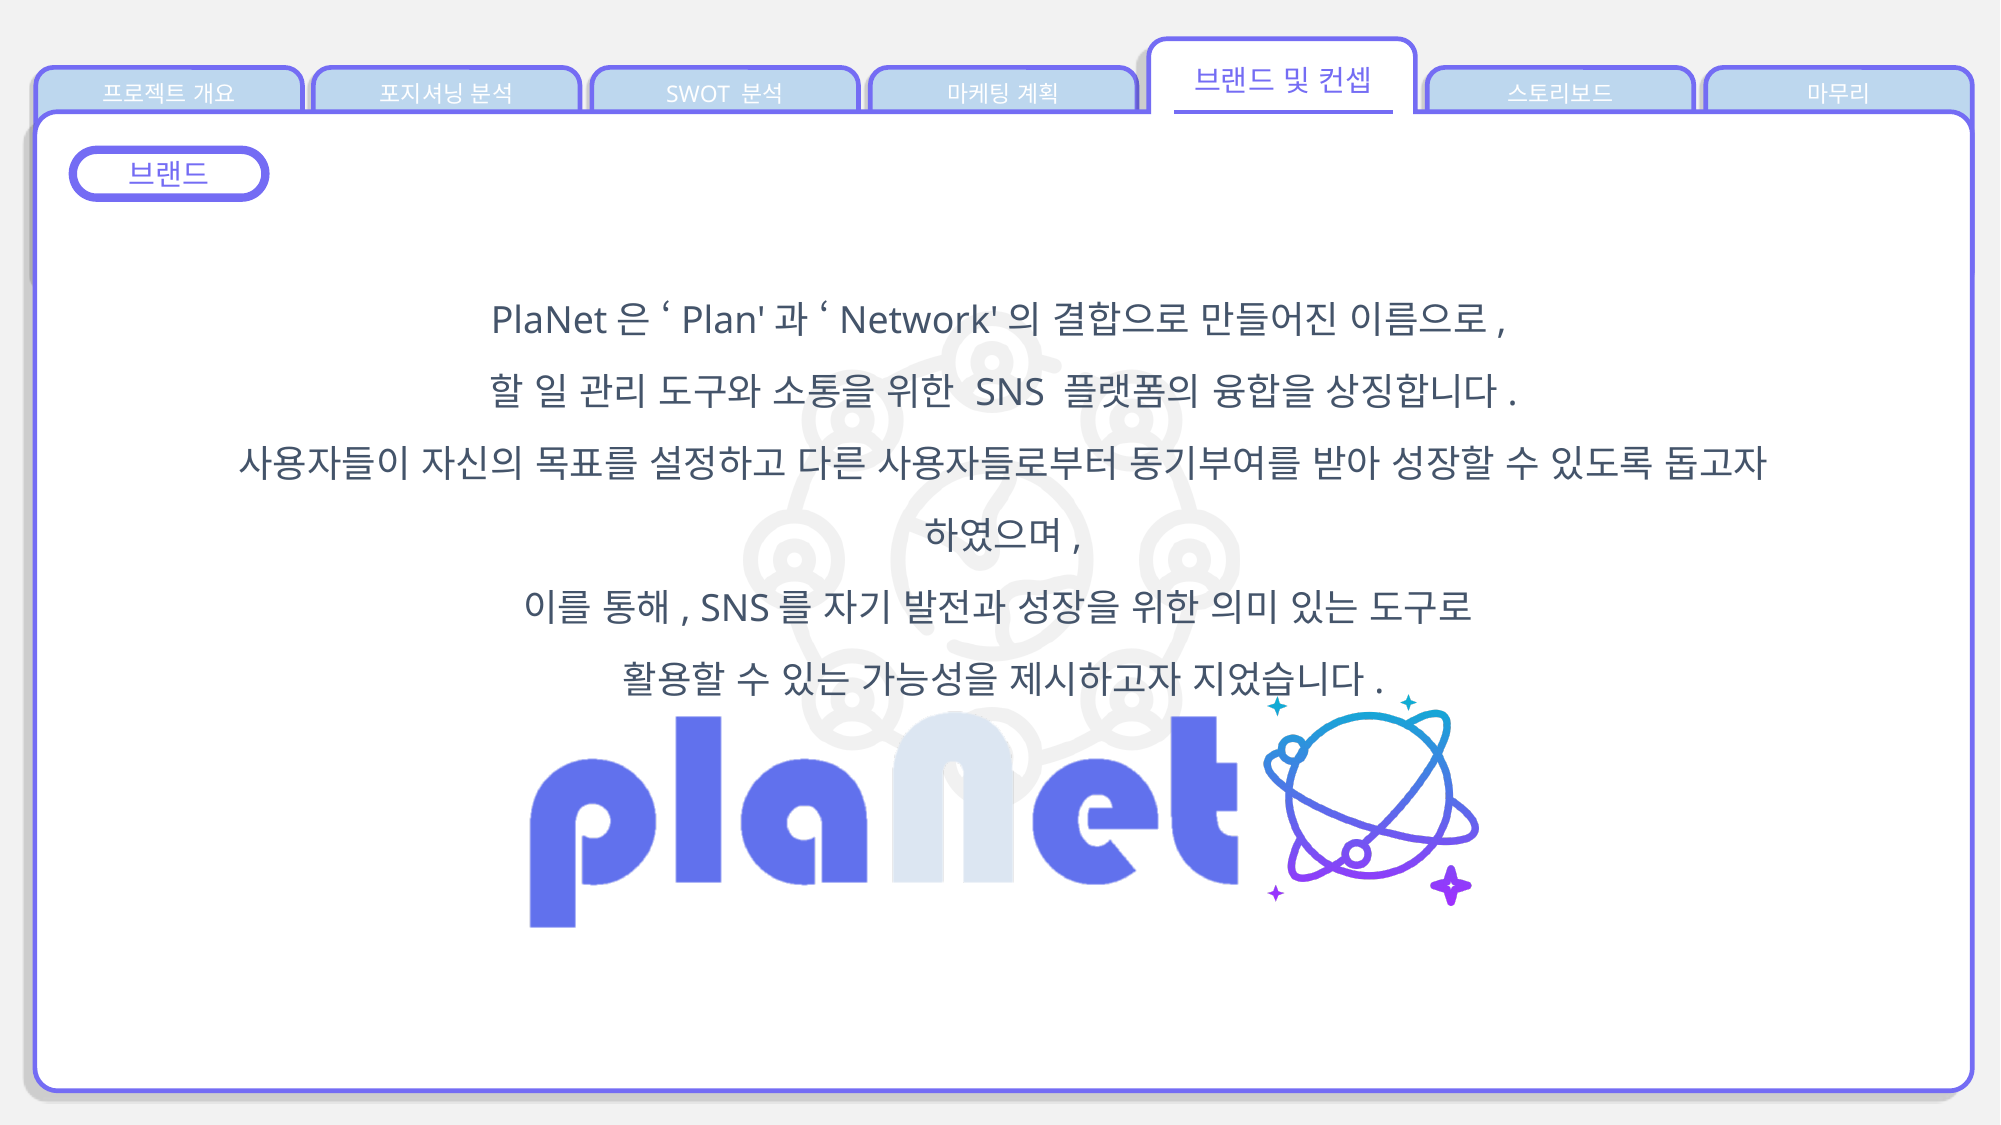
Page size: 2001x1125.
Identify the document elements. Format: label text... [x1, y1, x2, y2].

text_box 마무리 [1704, 66, 1974, 130]
text_box PlaNet은 ‘Plan'과 ‘Network'의 결합으로 만들어진 이름으로, 할 일 관리 도구와 소통을 위한 SNS 플랫폼의 융합을 상징합니다. 사용자들이 자신의 목표를 설정하고 다른 사용자들로부터 동기부여를 받아 성장할 수 있도록 돕고자 하였으며, 이를 통해, SNS를 자기 발전과 성장을 위한 의미 있는 도구로 활용할 수 있는 가능성을 제시하고자 지었습니다. [190, 261, 1817, 709]
text_box 브랜드 및 컨셉 [1165, 54, 1401, 105]
text_box 포지셔닝 분석 [312, 66, 582, 110]
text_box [518, 680, 1490, 941]
text_box 브랜드 [71, 148, 267, 199]
text_box 마케팅 계획 [869, 66, 1137, 110]
text_box 스토리보드 [1426, 66, 1695, 110]
text_box [33, 37, 1974, 1092]
picture [743, 311, 1240, 680]
text_box SWOT 분석 [590, 66, 860, 110]
text_box 프로젝트 개요 [34, 66, 304, 123]
